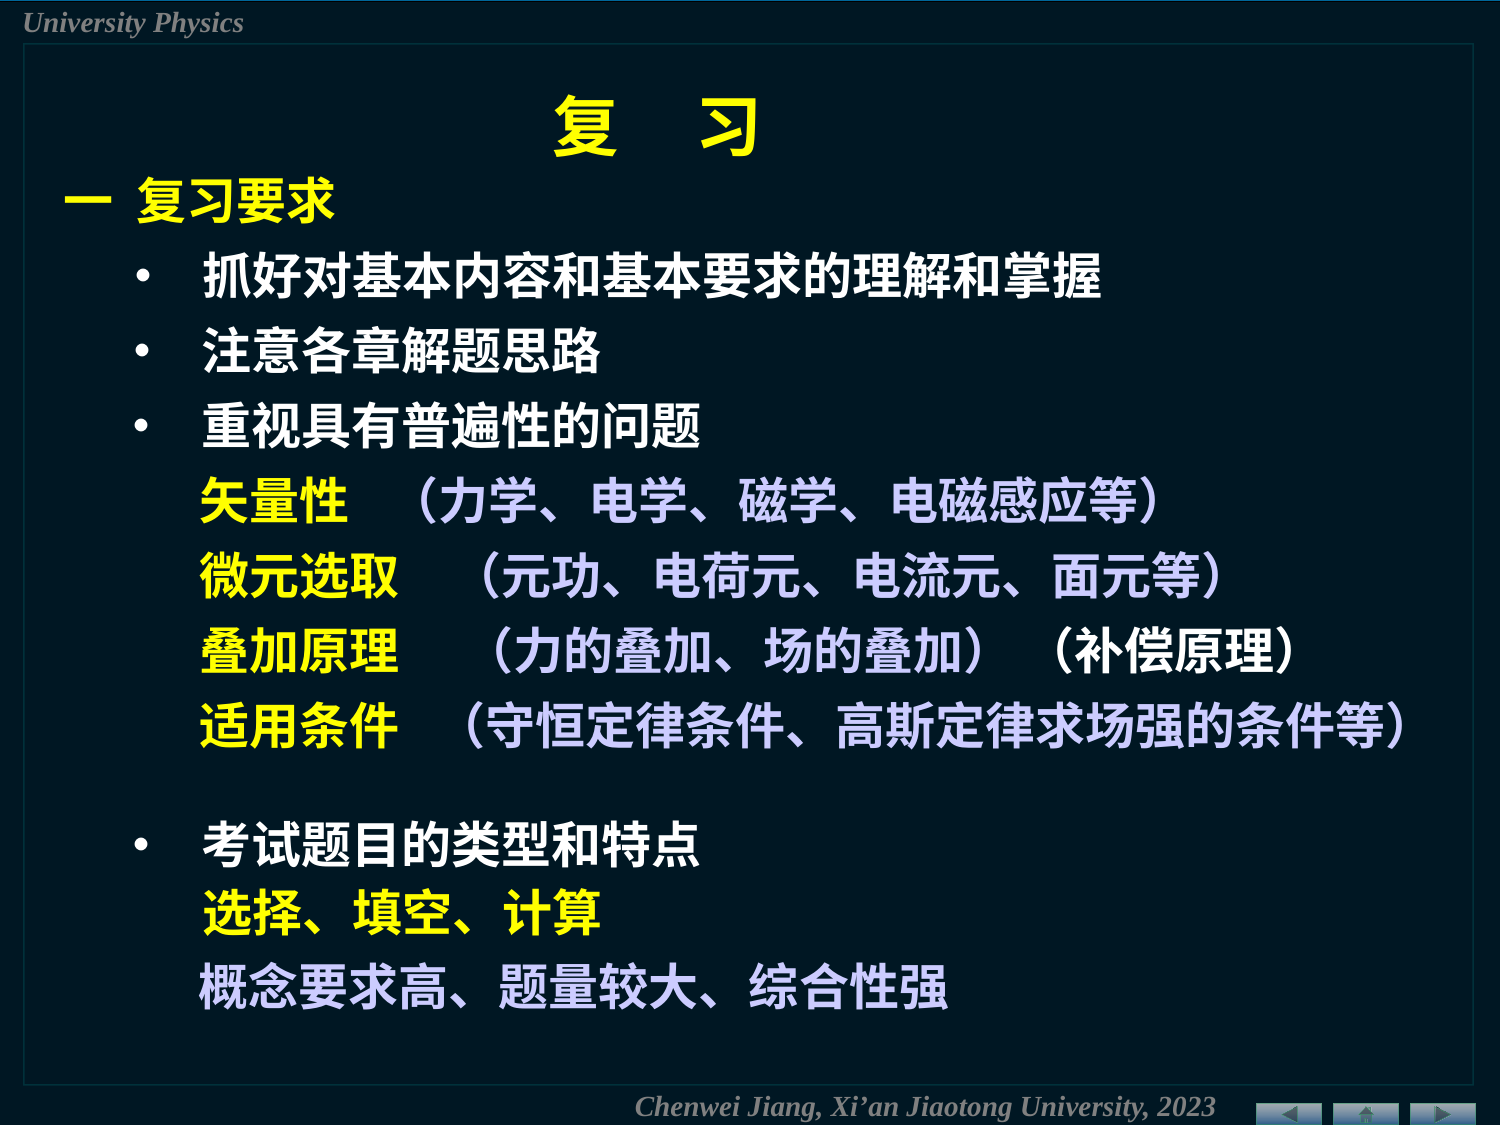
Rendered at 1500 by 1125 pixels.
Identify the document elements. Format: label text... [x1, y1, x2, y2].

text_box 适用条件 [184, 687, 415, 763]
text_box • 考试题目的类型和特点 [102, 806, 717, 882]
text_box （力学、电学、磁学、电磁感应等） [373, 462, 1204, 538]
text_box （元功、电荷元、电流元、面元等） [436, 537, 1267, 613]
text_box 复 习 [537, 77, 915, 173]
text_box • 注意各章解题思路 [102, 312, 628, 387]
text_box （力的叠加、场的叠加） [448, 612, 1010, 687]
text_box 概念要求高、题量较大、综合性强 [184, 948, 1160, 1023]
text_box • 重视具有普遍性的问题 [102, 387, 717, 463]
text_box 选择、填空、计算 [187, 874, 663, 948]
text_box 一 复习要求 [48, 162, 351, 238]
text_box • 抓好对基本内容和基本要求的理解和掌握 [103, 237, 1118, 313]
text_box （补偿原理） [1010, 612, 1340, 687]
text_box 矢量性 [184, 462, 365, 537]
text_box 叠加原理 [184, 612, 415, 687]
text_box 微元选取 [184, 537, 415, 612]
text_box （守恒定律条件、高斯定律求场强的条件等） [420, 687, 1451, 763]
